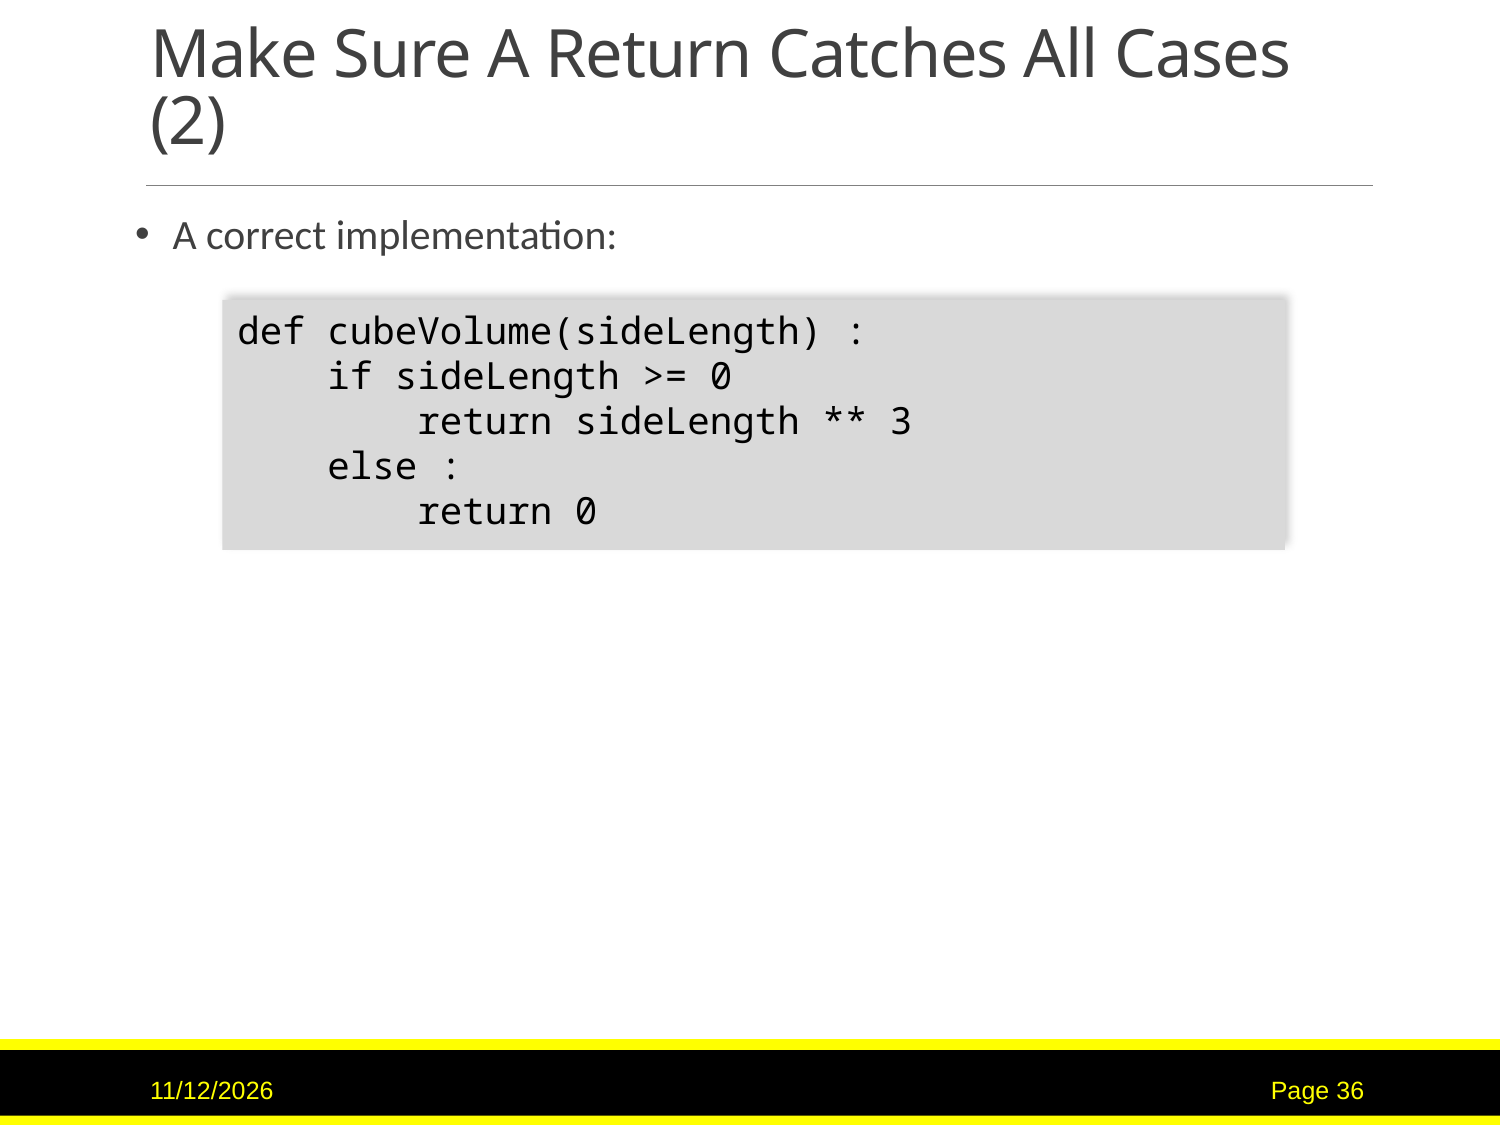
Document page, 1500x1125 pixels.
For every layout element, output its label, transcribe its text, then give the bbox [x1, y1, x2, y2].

list A correct implementation: [135, 205, 1373, 963]
text_box def cubeVolume(sideLength) : if sideLength >= 0 return sideLength ** 3 else : return 0 [222, 299, 1285, 550]
title Make Sure A Return Catches All Cases (2) [135, 47, 1373, 167]
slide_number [135, 1059, 440, 1120]
slide_number Page 36 [1218, 1059, 1380, 1120]
